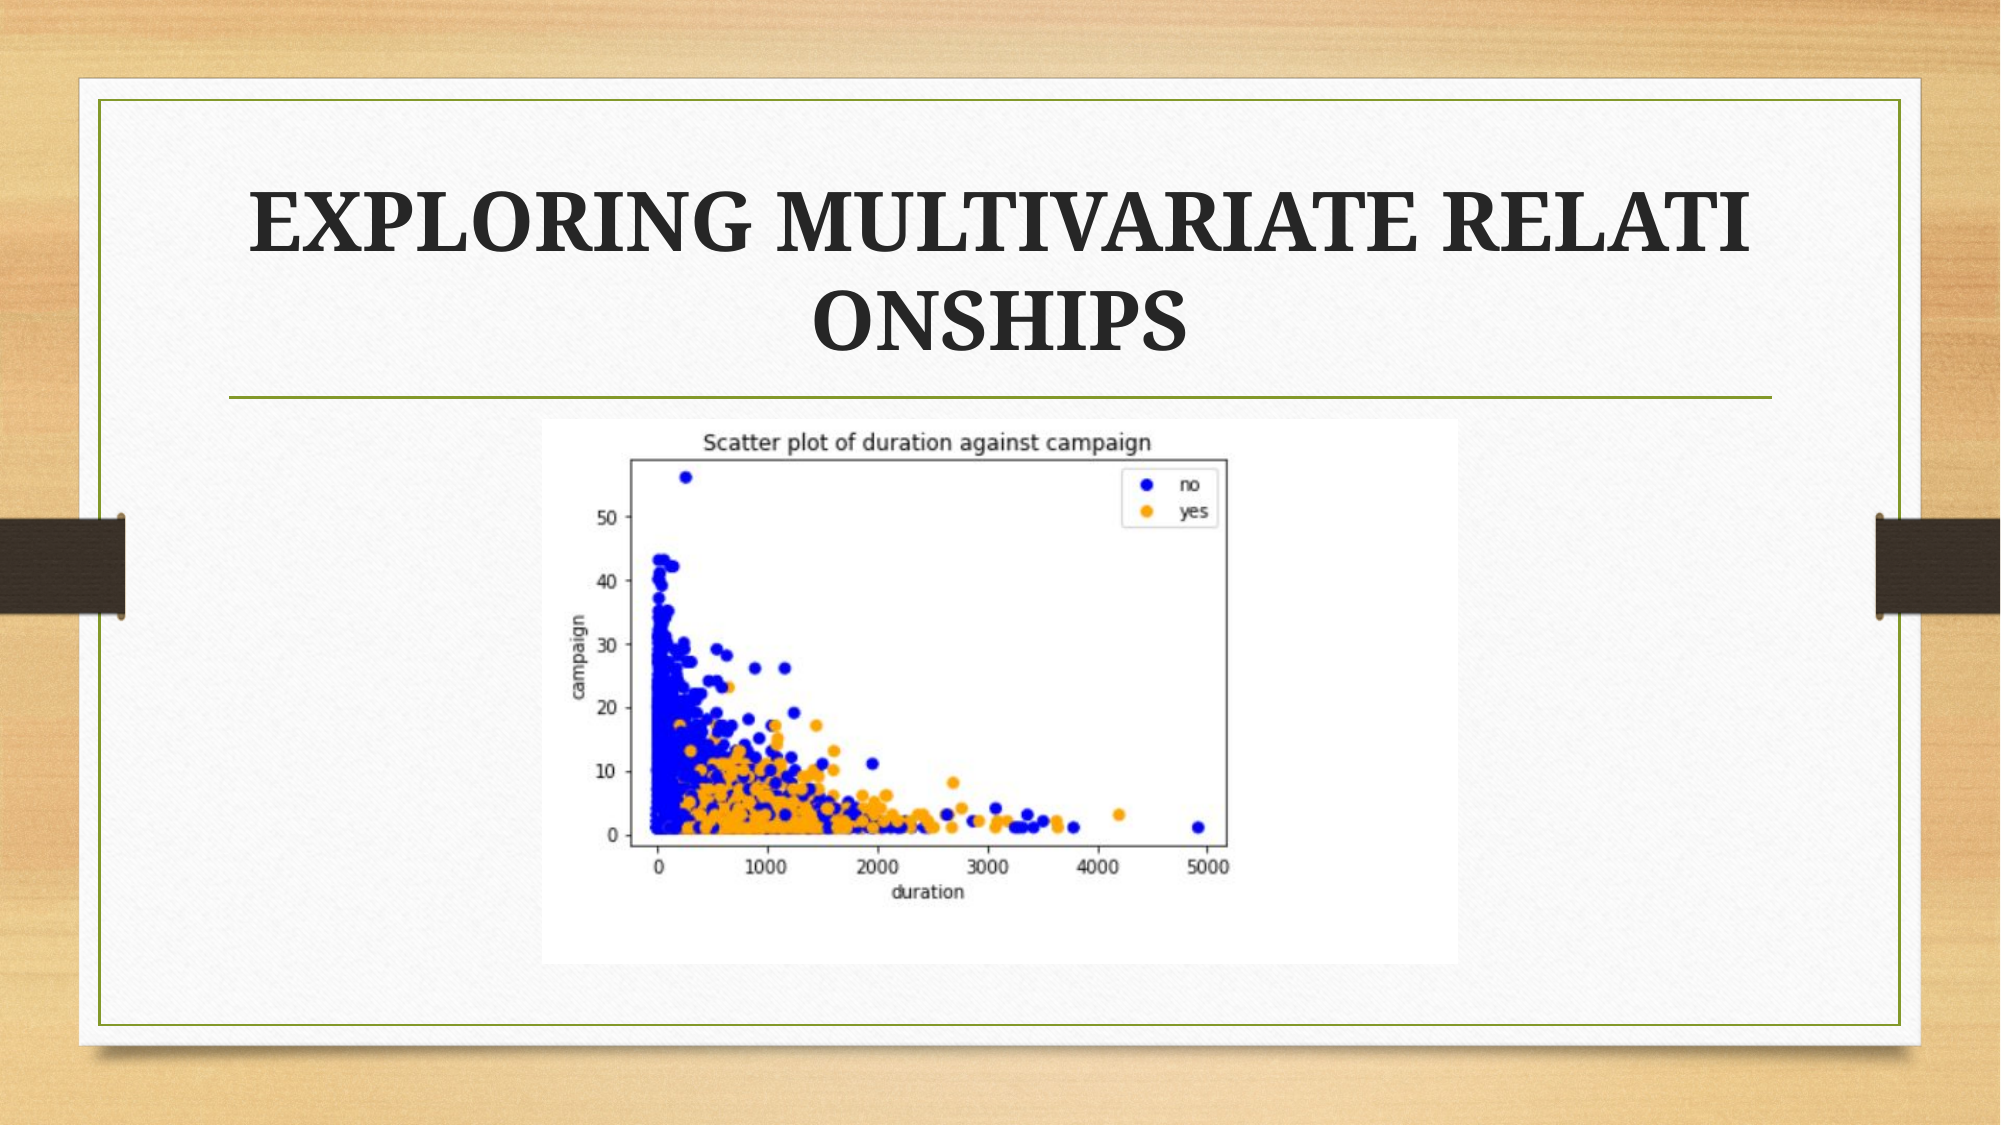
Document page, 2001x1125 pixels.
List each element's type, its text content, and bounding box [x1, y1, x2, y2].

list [542, 419, 1458, 964]
picture [0, 0, 2001, 1125]
title EXPLORING MULTIVARIATE RELATIONSHIPS [212, 161, 1788, 375]
